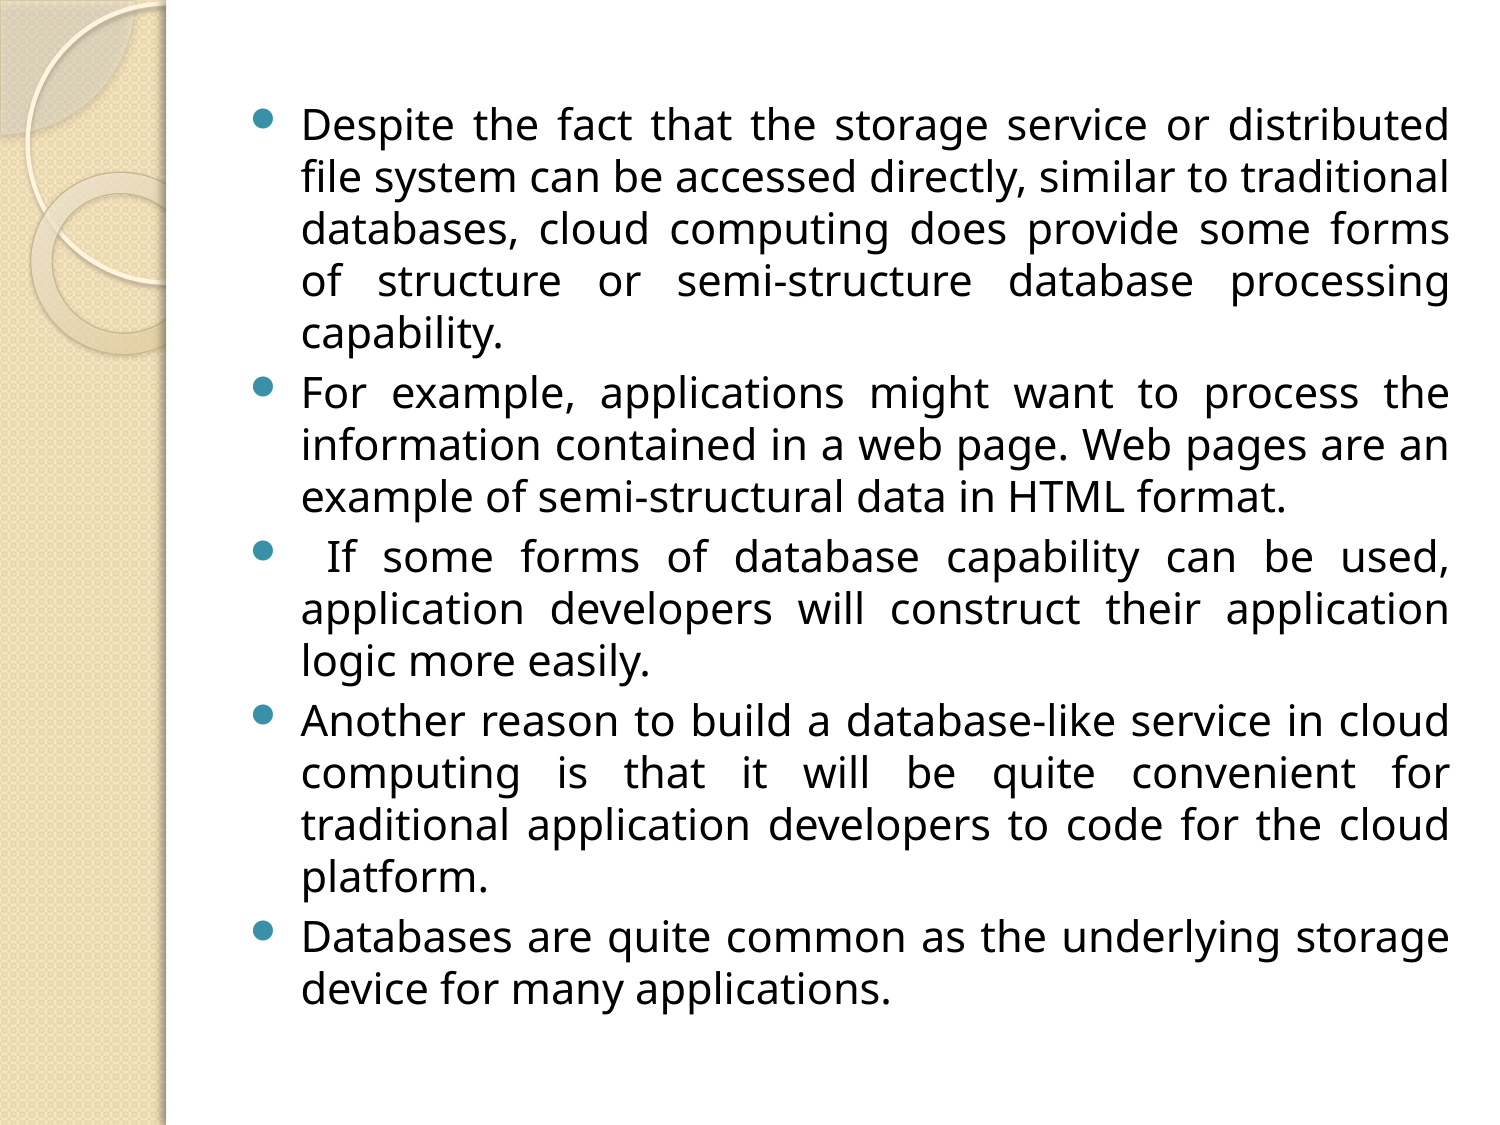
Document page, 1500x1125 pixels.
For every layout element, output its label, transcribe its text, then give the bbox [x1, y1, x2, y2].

list Despite the fact that the storage service or distributed file system can be accessed directly, similar to traditional databases, cloud computing does provide some forms of structure or semi-structure database processing capability. For example, applications might want to process the information contained in a web page. Web pages are an example of semi-structural data in HTML format. If some forms of database capability can be used, application developers will construct their application logic more easily. Another reason to build a database-like service in cloud computing is that it will be quite convenient for traditional application developers to code for the cloud platform. Databases are quite common as the underlying storage device for many applications. [235, 90, 1466, 1025]
